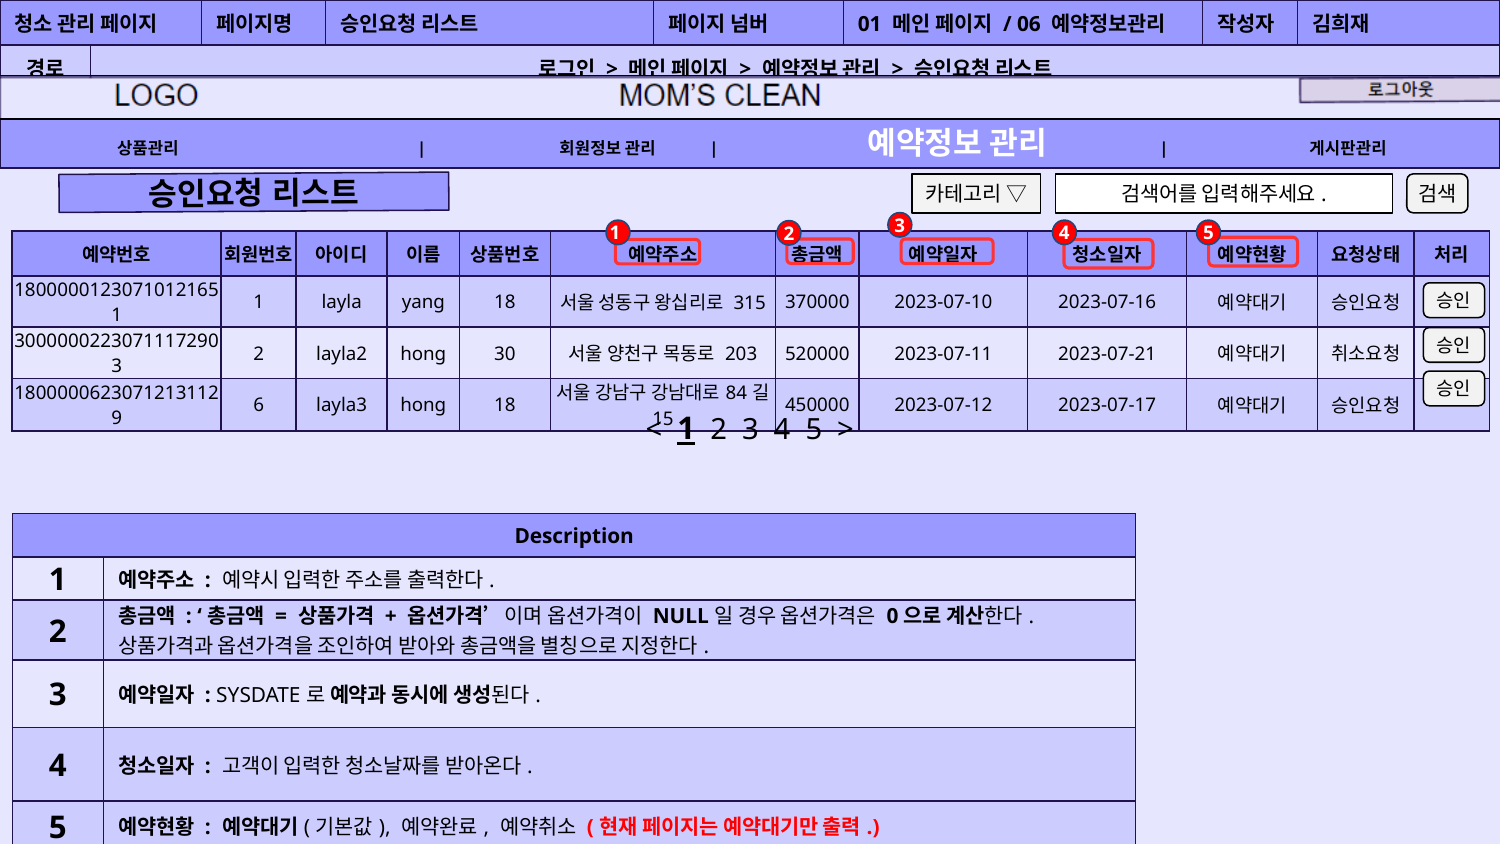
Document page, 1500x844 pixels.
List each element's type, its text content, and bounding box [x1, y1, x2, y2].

table_cell 경로 [1, 46, 90, 74]
table_cell 총금액 : ‘총금액 = 상품가격 + 옵션가격’이며 옵션가격이 NULL일 경우 옵션가격은 0으로 계산한다. 상품가격과 옵션가격을 조인하여 받아와 총금액을 별칭으로 지정한다. [104, 601, 1135, 659]
table_cell 1 [222, 277, 295, 326]
table_cell 3 [13, 661, 103, 727]
text_box 2 [776, 220, 801, 246]
table_cell [1415, 379, 1489, 430]
table_cell 2 [222, 328, 295, 378]
text_box 승인 [1423, 282, 1485, 318]
table_cell 450000 [776, 379, 858, 395]
text_box < 1 2 3 4 5 > [604, 395, 896, 459]
table_cell hong [388, 379, 459, 430]
table_cell 취소요청 [1318, 328, 1413, 378]
text_box 3 [887, 212, 912, 238]
table_cell 18 [460, 379, 550, 430]
table_cell 로그인 > 메인 페이지 > 예약정보 관리 > 승인요청 리스트 [91, 46, 1499, 75]
table_header 페이지 넘버 [654, 1, 843, 44]
table_header 회원번호 [222, 232, 295, 275]
table_cell 30 [460, 328, 550, 378]
table_cell 2023-07-17 [1028, 379, 1186, 430]
text_box [1208, 237, 1298, 266]
table_cell 18000006230712131129 [13, 379, 220, 430]
table_header 요청상태 [1318, 232, 1413, 275]
table_cell 2023-07-12 [860, 379, 1027, 430]
text_box 승인요청 리스트 [58, 172, 449, 213]
table_cell 18000001230710121651 [13, 277, 220, 326]
table_cell layla [297, 277, 386, 326]
table_cell layla2 [297, 328, 386, 378]
table_cell 2023-07-10 [860, 277, 1027, 326]
table_cell [1415, 328, 1489, 378]
table_header 아이디 [297, 232, 386, 275]
table_cell 30000002230711172903 [13, 328, 220, 378]
table_header 김희재 [1298, 1, 1499, 44]
table_cell 5 [13, 802, 103, 844]
table_cell 승인요청 [1318, 379, 1413, 430]
table_header 예약번호 [13, 232, 220, 275]
text_box 승인 [1423, 371, 1485, 406]
table_header 상품번호 [460, 232, 550, 275]
picture [0, 75, 1500, 119]
table_header Description [13, 514, 1135, 556]
table_cell 520000 [776, 328, 858, 378]
table_header 청소일자 [1028, 232, 1186, 275]
table_cell 예약일자 : SYSDATE로 예약과 동시에 생성된다. [104, 661, 1135, 727]
table_cell 예약대기 [1187, 328, 1317, 378]
table_cell 예약주소 : 예약시 입력한 주소를 출력한다. [104, 558, 1135, 599]
table_cell 6 [222, 379, 295, 430]
table_cell 서울 양천구 목동로 203 [551, 328, 775, 378]
table_cell 370000 [776, 277, 858, 326]
table_cell 예약대기 [1187, 277, 1317, 326]
text_box [1064, 239, 1153, 269]
table_cell 예약대기 [1187, 379, 1317, 430]
table_header 총금액 [776, 232, 858, 275]
table_cell 2023-07-21 [1028, 328, 1186, 378]
table_cell 2023-07-16 [1028, 277, 1186, 326]
text_box 4 [1052, 220, 1077, 245]
text_box [615, 239, 700, 264]
text_box 상품관리 | 회원정보 관리 | 예약정보 관리 | 게시판관리 [0, 126, 1500, 168]
table_cell 4 [13, 728, 103, 800]
table_cell yang [388, 277, 459, 326]
table_cell 서울 강남구 강남대로84길 15 [551, 379, 775, 430]
table_header 예약주소 [551, 232, 775, 275]
table_cell 18 [460, 277, 550, 326]
text_box 검색어를 입력해주세요. [1055, 173, 1393, 213]
table_cell hong [388, 328, 459, 378]
text_box [901, 238, 994, 264]
table_header 예약현황 [1187, 232, 1317, 275]
table_cell 1 [13, 558, 103, 599]
table_header 페이지명 [202, 1, 325, 44]
table_header 청소 관리 페이지 [1, 1, 201, 44]
table_header 승인요청 리스트 [326, 1, 653, 44]
text_box 승인 [1423, 327, 1485, 363]
table_header 예약일자 [860, 232, 1027, 275]
table_header 작성자 [1203, 1, 1297, 44]
table_cell layla3 [297, 379, 386, 430]
text_box 5 [1196, 220, 1221, 245]
table_header 01 메인 페이지 / 06 예약정보관리 [844, 1, 1202, 44]
table_cell 2023-07-11 [860, 328, 1027, 378]
text_box 카테고리 ▽ [911, 173, 1041, 213]
table_cell 2 [13, 601, 103, 659]
table_cell 승인요청 [1318, 277, 1413, 326]
table_cell 예약현황 : 예약대기(기본값), 예약완료, 예약취소 (현재 페이지는 예약대기만 출력.) [104, 802, 1135, 844]
text_box 검색 [1406, 173, 1468, 213]
table_cell 서울 성동구 왕십리로 315 [551, 277, 775, 326]
table_header 처리 [1415, 232, 1489, 275]
table_header 이름 [388, 232, 459, 275]
text_box 1 [606, 220, 630, 245]
text_box [786, 238, 854, 264]
table_cell [1415, 277, 1489, 326]
table_cell 청소일자 : 고객이 입력한 청소날짜를 받아온다. [104, 728, 1135, 800]
